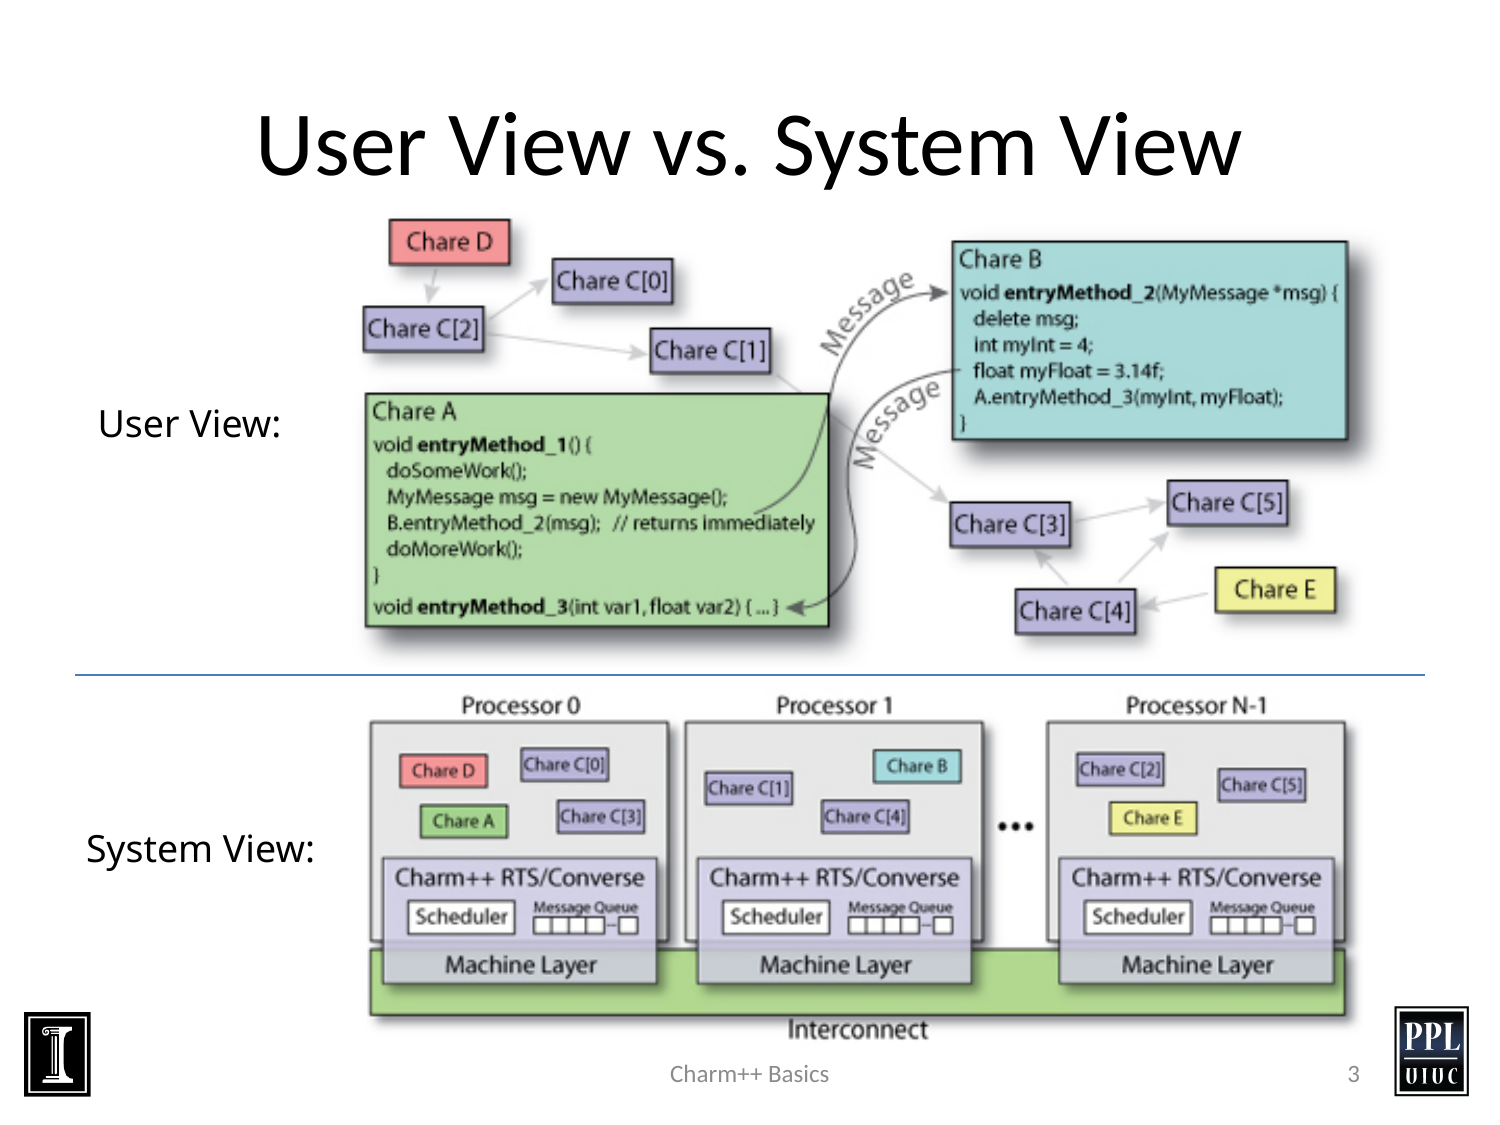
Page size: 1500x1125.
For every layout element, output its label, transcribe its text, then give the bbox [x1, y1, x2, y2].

slide_number 3 [1074, 1042, 1375, 1103]
picture [349, 201, 1391, 667]
text_box User View: [97, 399, 282, 445]
title User View vs. System View [75, 45, 1425, 233]
picture [1387, 999, 1475, 1102]
text_box System View: [86, 824, 316, 871]
footer Charm++ Basics [512, 1055, 988, 1103]
picture [24, 1012, 91, 1097]
picture [362, 687, 1363, 1047]
